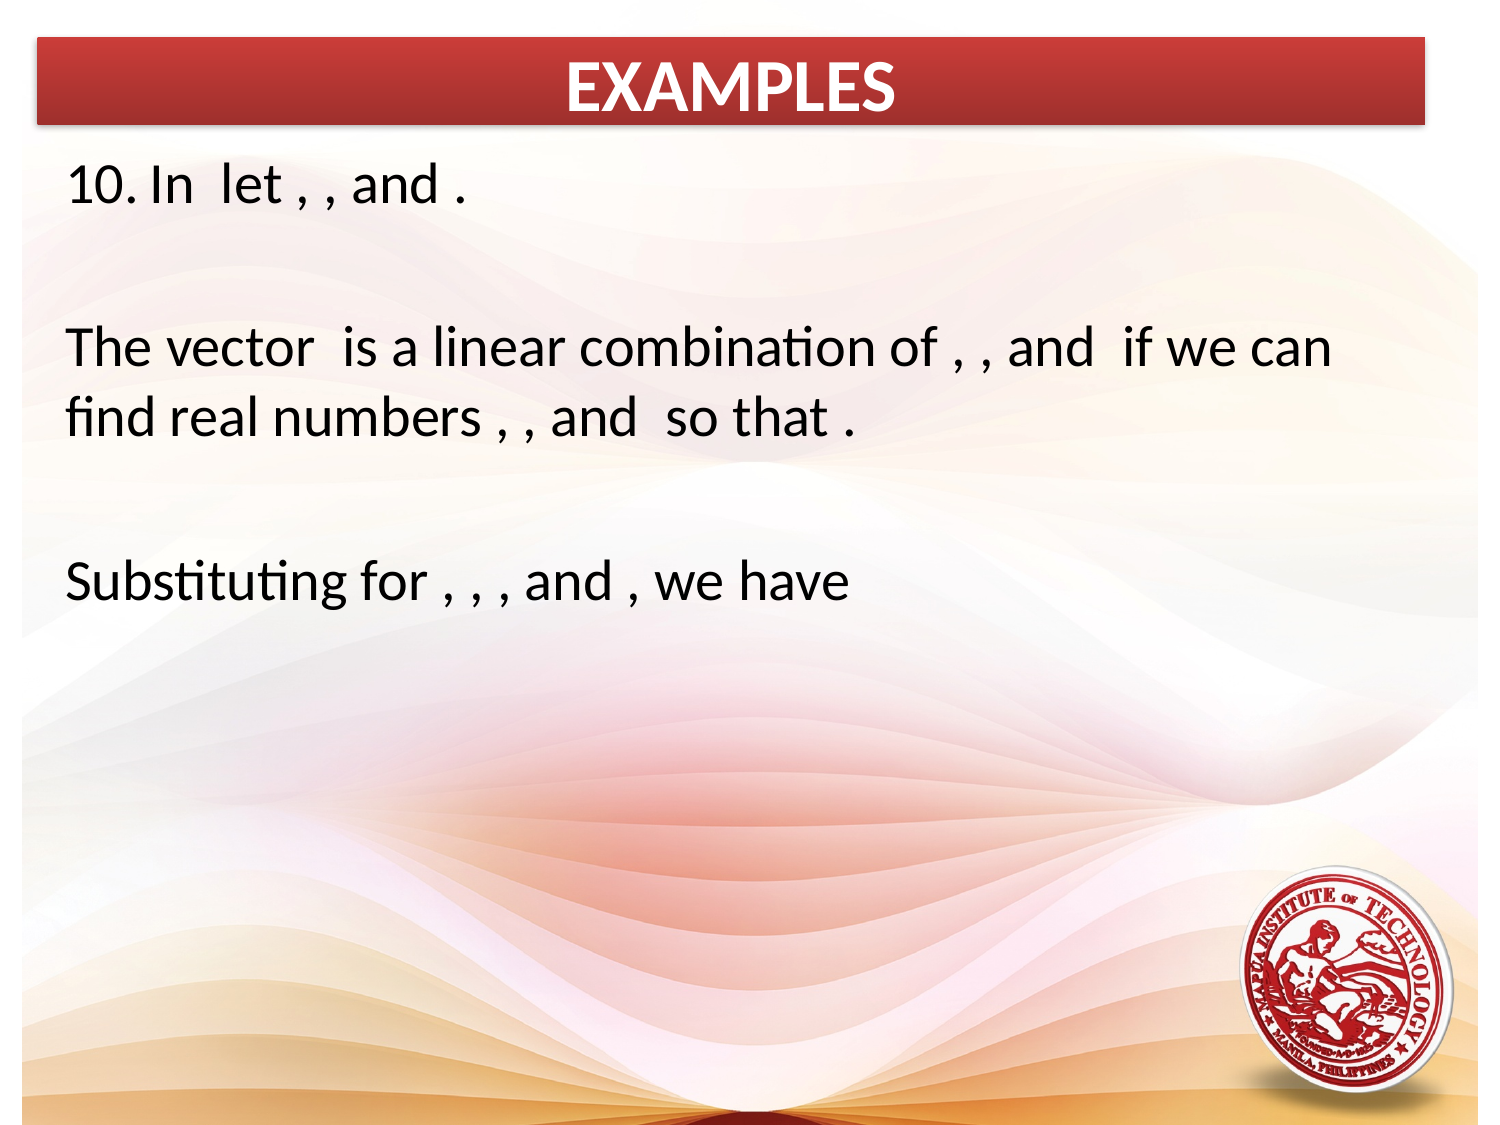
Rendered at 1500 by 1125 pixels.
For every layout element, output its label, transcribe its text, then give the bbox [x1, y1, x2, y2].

text_box EXAMPLES [37, 37, 1425, 125]
picture [22, 0, 1478, 1125]
